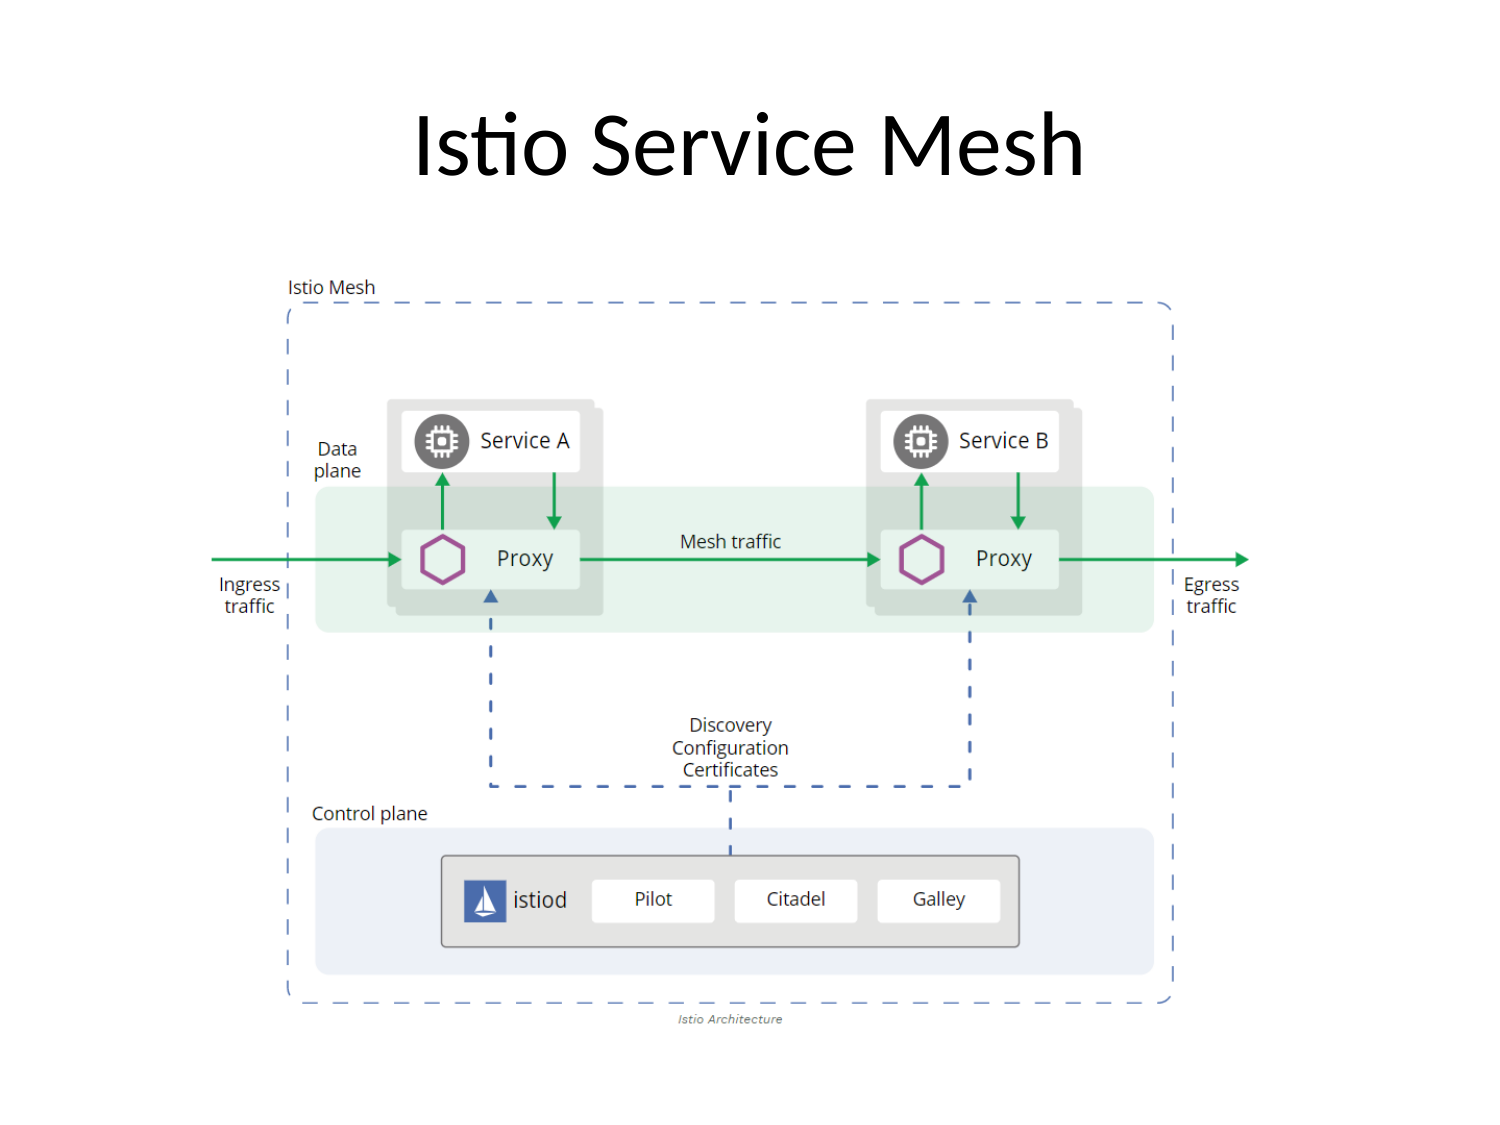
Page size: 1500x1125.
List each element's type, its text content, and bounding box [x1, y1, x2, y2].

picture [147, 266, 1299, 1038]
title Istio Service Mesh [75, 45, 1425, 233]
